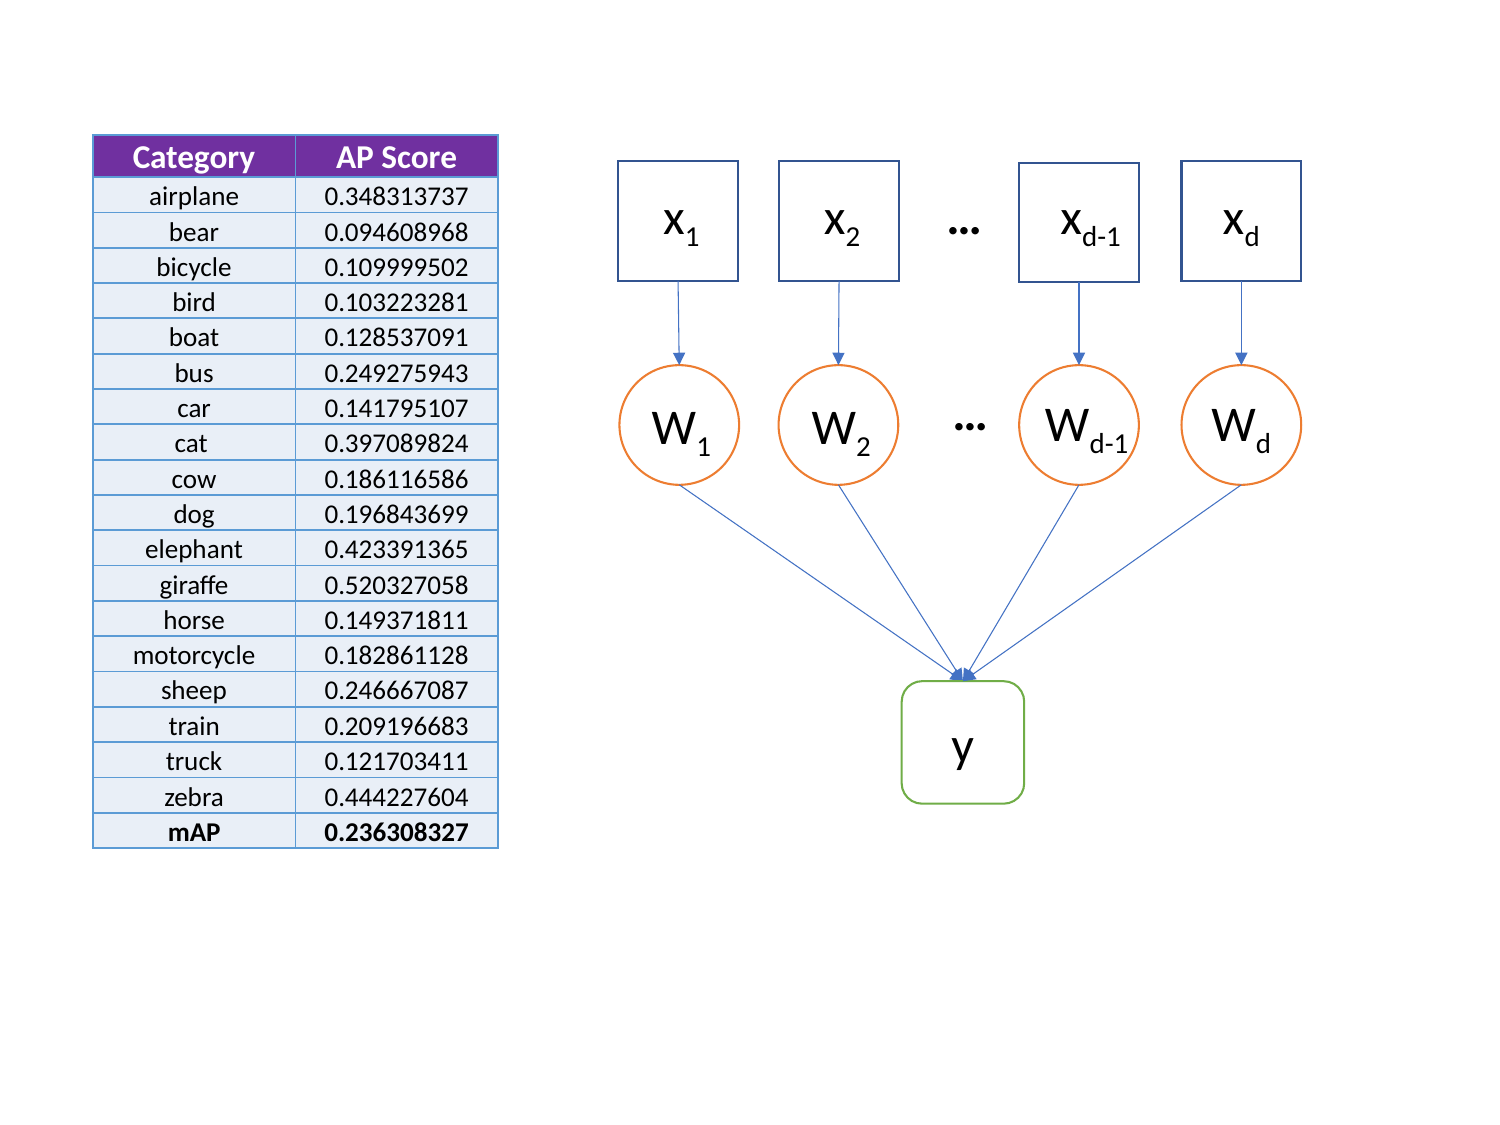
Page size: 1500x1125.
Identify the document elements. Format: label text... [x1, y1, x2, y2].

table_cell bear [94, 213, 295, 247]
table_cell car [94, 390, 295, 423]
table_cell cat [94, 425, 295, 459]
table_cell 0.348313737 [296, 178, 497, 212]
table_cell 0.182861128 [296, 637, 497, 671]
table_cell elephant [94, 531, 295, 565]
table_cell 0.094608968 [296, 213, 497, 247]
table_cell 0.520327058 [296, 566, 497, 600]
table_cell 0.444227604 [296, 778, 497, 812]
table_cell train [94, 708, 295, 741]
table_cell boat [94, 319, 295, 353]
table_cell 0.196843699 [296, 496, 497, 529]
table_cell truck [94, 743, 295, 777]
table_header AP Score [296, 136, 497, 176]
table_cell zebra [94, 778, 295, 812]
table_cell 0.249275943 [296, 355, 497, 388]
table_cell 0.141795107 [296, 390, 497, 423]
table_cell 0.121703411 [296, 743, 497, 777]
table_cell bird [94, 284, 295, 317]
table_cell 0.149371811 [296, 602, 497, 635]
table_cell bicycle [94, 249, 295, 282]
table_cell 0.246667087 [296, 672, 497, 706]
table_cell sheep [94, 672, 295, 706]
table_cell 0.397089824 [296, 425, 497, 459]
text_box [618, 161, 1302, 804]
table_header Category [94, 136, 295, 176]
table_cell 0.236308327 [296, 814, 497, 847]
table_cell dog [94, 496, 295, 529]
table_cell 0.423391365 [296, 531, 497, 565]
table_cell 0.109999502 [296, 249, 497, 282]
table_cell airplane [94, 178, 295, 212]
table_cell mAP [94, 814, 295, 847]
table_cell cow [94, 461, 295, 494]
table_cell bus [94, 355, 295, 388]
table_cell 0.209196683 [296, 708, 497, 741]
table_cell 0.186116586 [296, 461, 497, 494]
table_cell 0.103223281 [296, 284, 497, 317]
table_cell horse [94, 602, 295, 635]
table_cell motorcycle [94, 637, 295, 671]
table_cell giraffe [94, 566, 295, 600]
table_cell 0.128537091 [296, 319, 497, 353]
